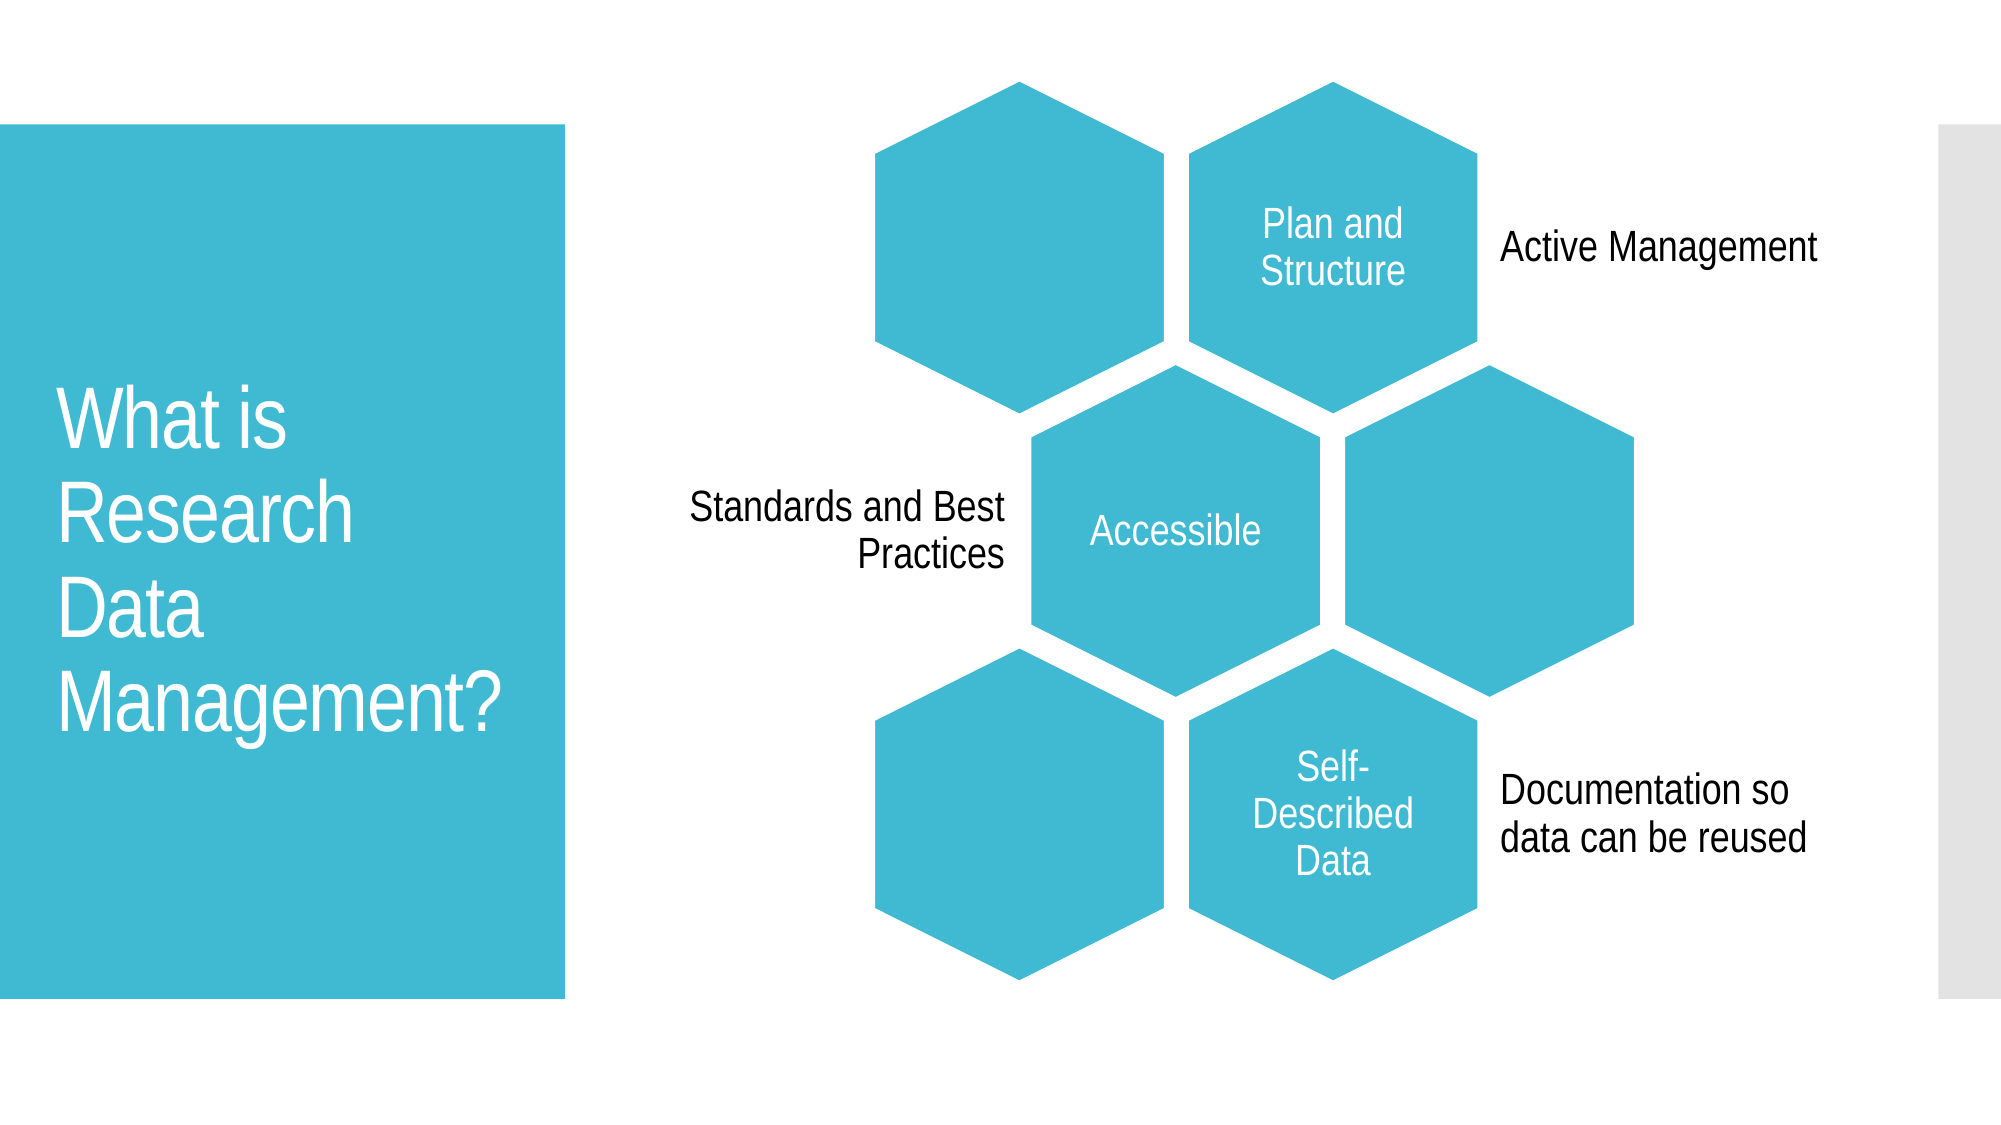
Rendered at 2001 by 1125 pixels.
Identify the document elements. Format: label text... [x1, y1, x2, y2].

title What is Research Data Management? [41, 184, 525, 940]
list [634, 80, 1884, 982]
